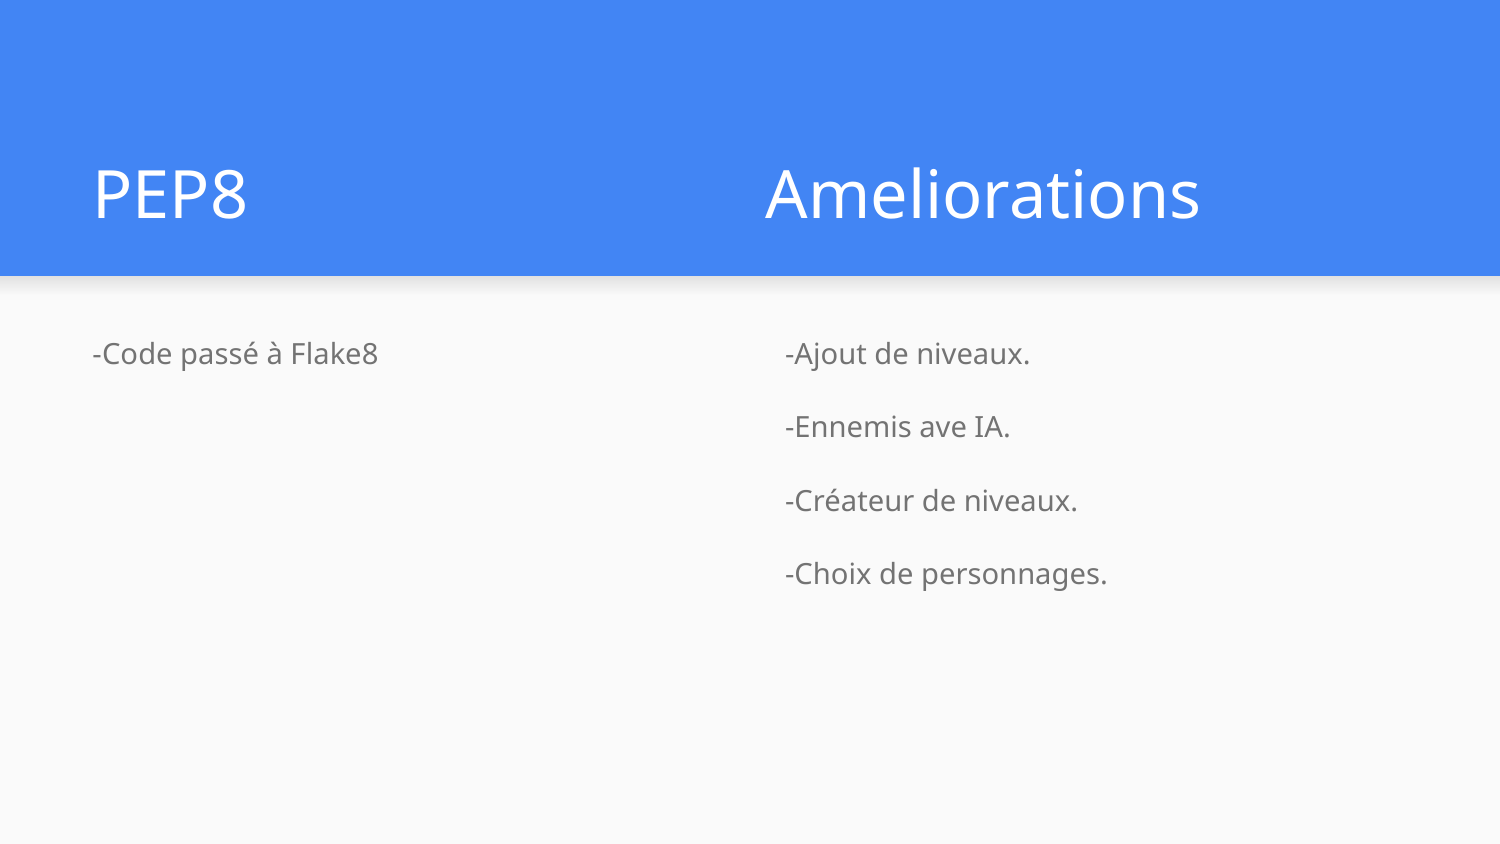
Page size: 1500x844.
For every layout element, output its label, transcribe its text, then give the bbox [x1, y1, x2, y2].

title PEP8 Ameliorations [77, 121, 1427, 248]
list -Ajout de niveaux. -Ennemis ave IA. -Créateur de niveaux. -Choix de personnages. [770, 314, 1427, 760]
list -Code passé à Flake8 [77, 314, 734, 760]
